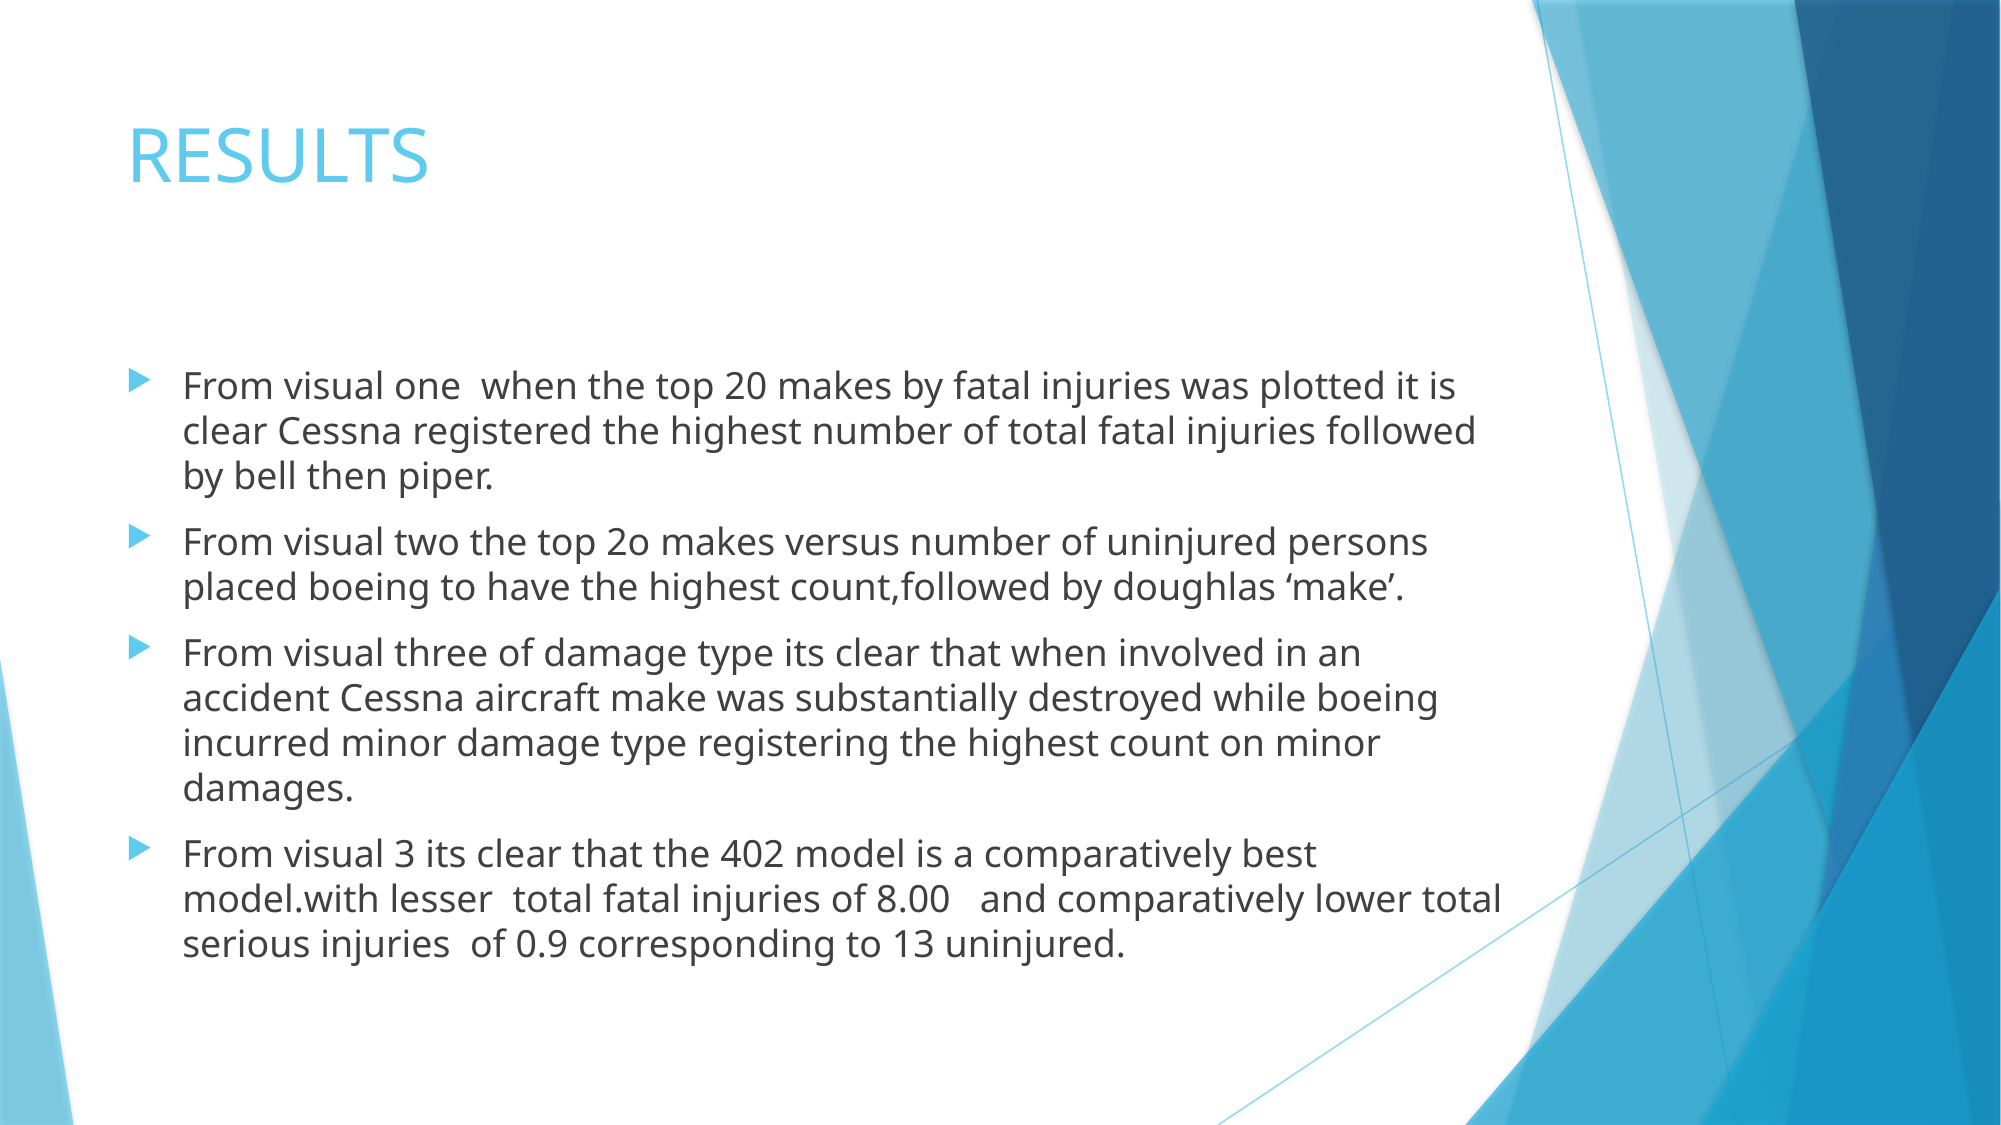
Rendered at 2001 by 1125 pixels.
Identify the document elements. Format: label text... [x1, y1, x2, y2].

title RESULTS [111, 99, 1522, 317]
list From visual one when the top 20 makes by fatal injuries was plotted it is clear Cessna registered the highest number of total fatal injuries followed by bell then piper. From visual two the top 2o makes versus number of uninjured persons placed boeing to have the highest count,followed by doughlas ‘make’. From visual three of damage type its clear that when involved in an accident Cessna aircraft make was substantially destroyed while boeing incurred minor damage type registering the highest count on minor damages. From visual 3 its clear that the 402 model is a comparatively best model.with lesser total fatal injuries of 8.00 and comparatively lower total serious injuries of 0.9 corresponding to 13 uninjured. [111, 354, 1522, 992]
